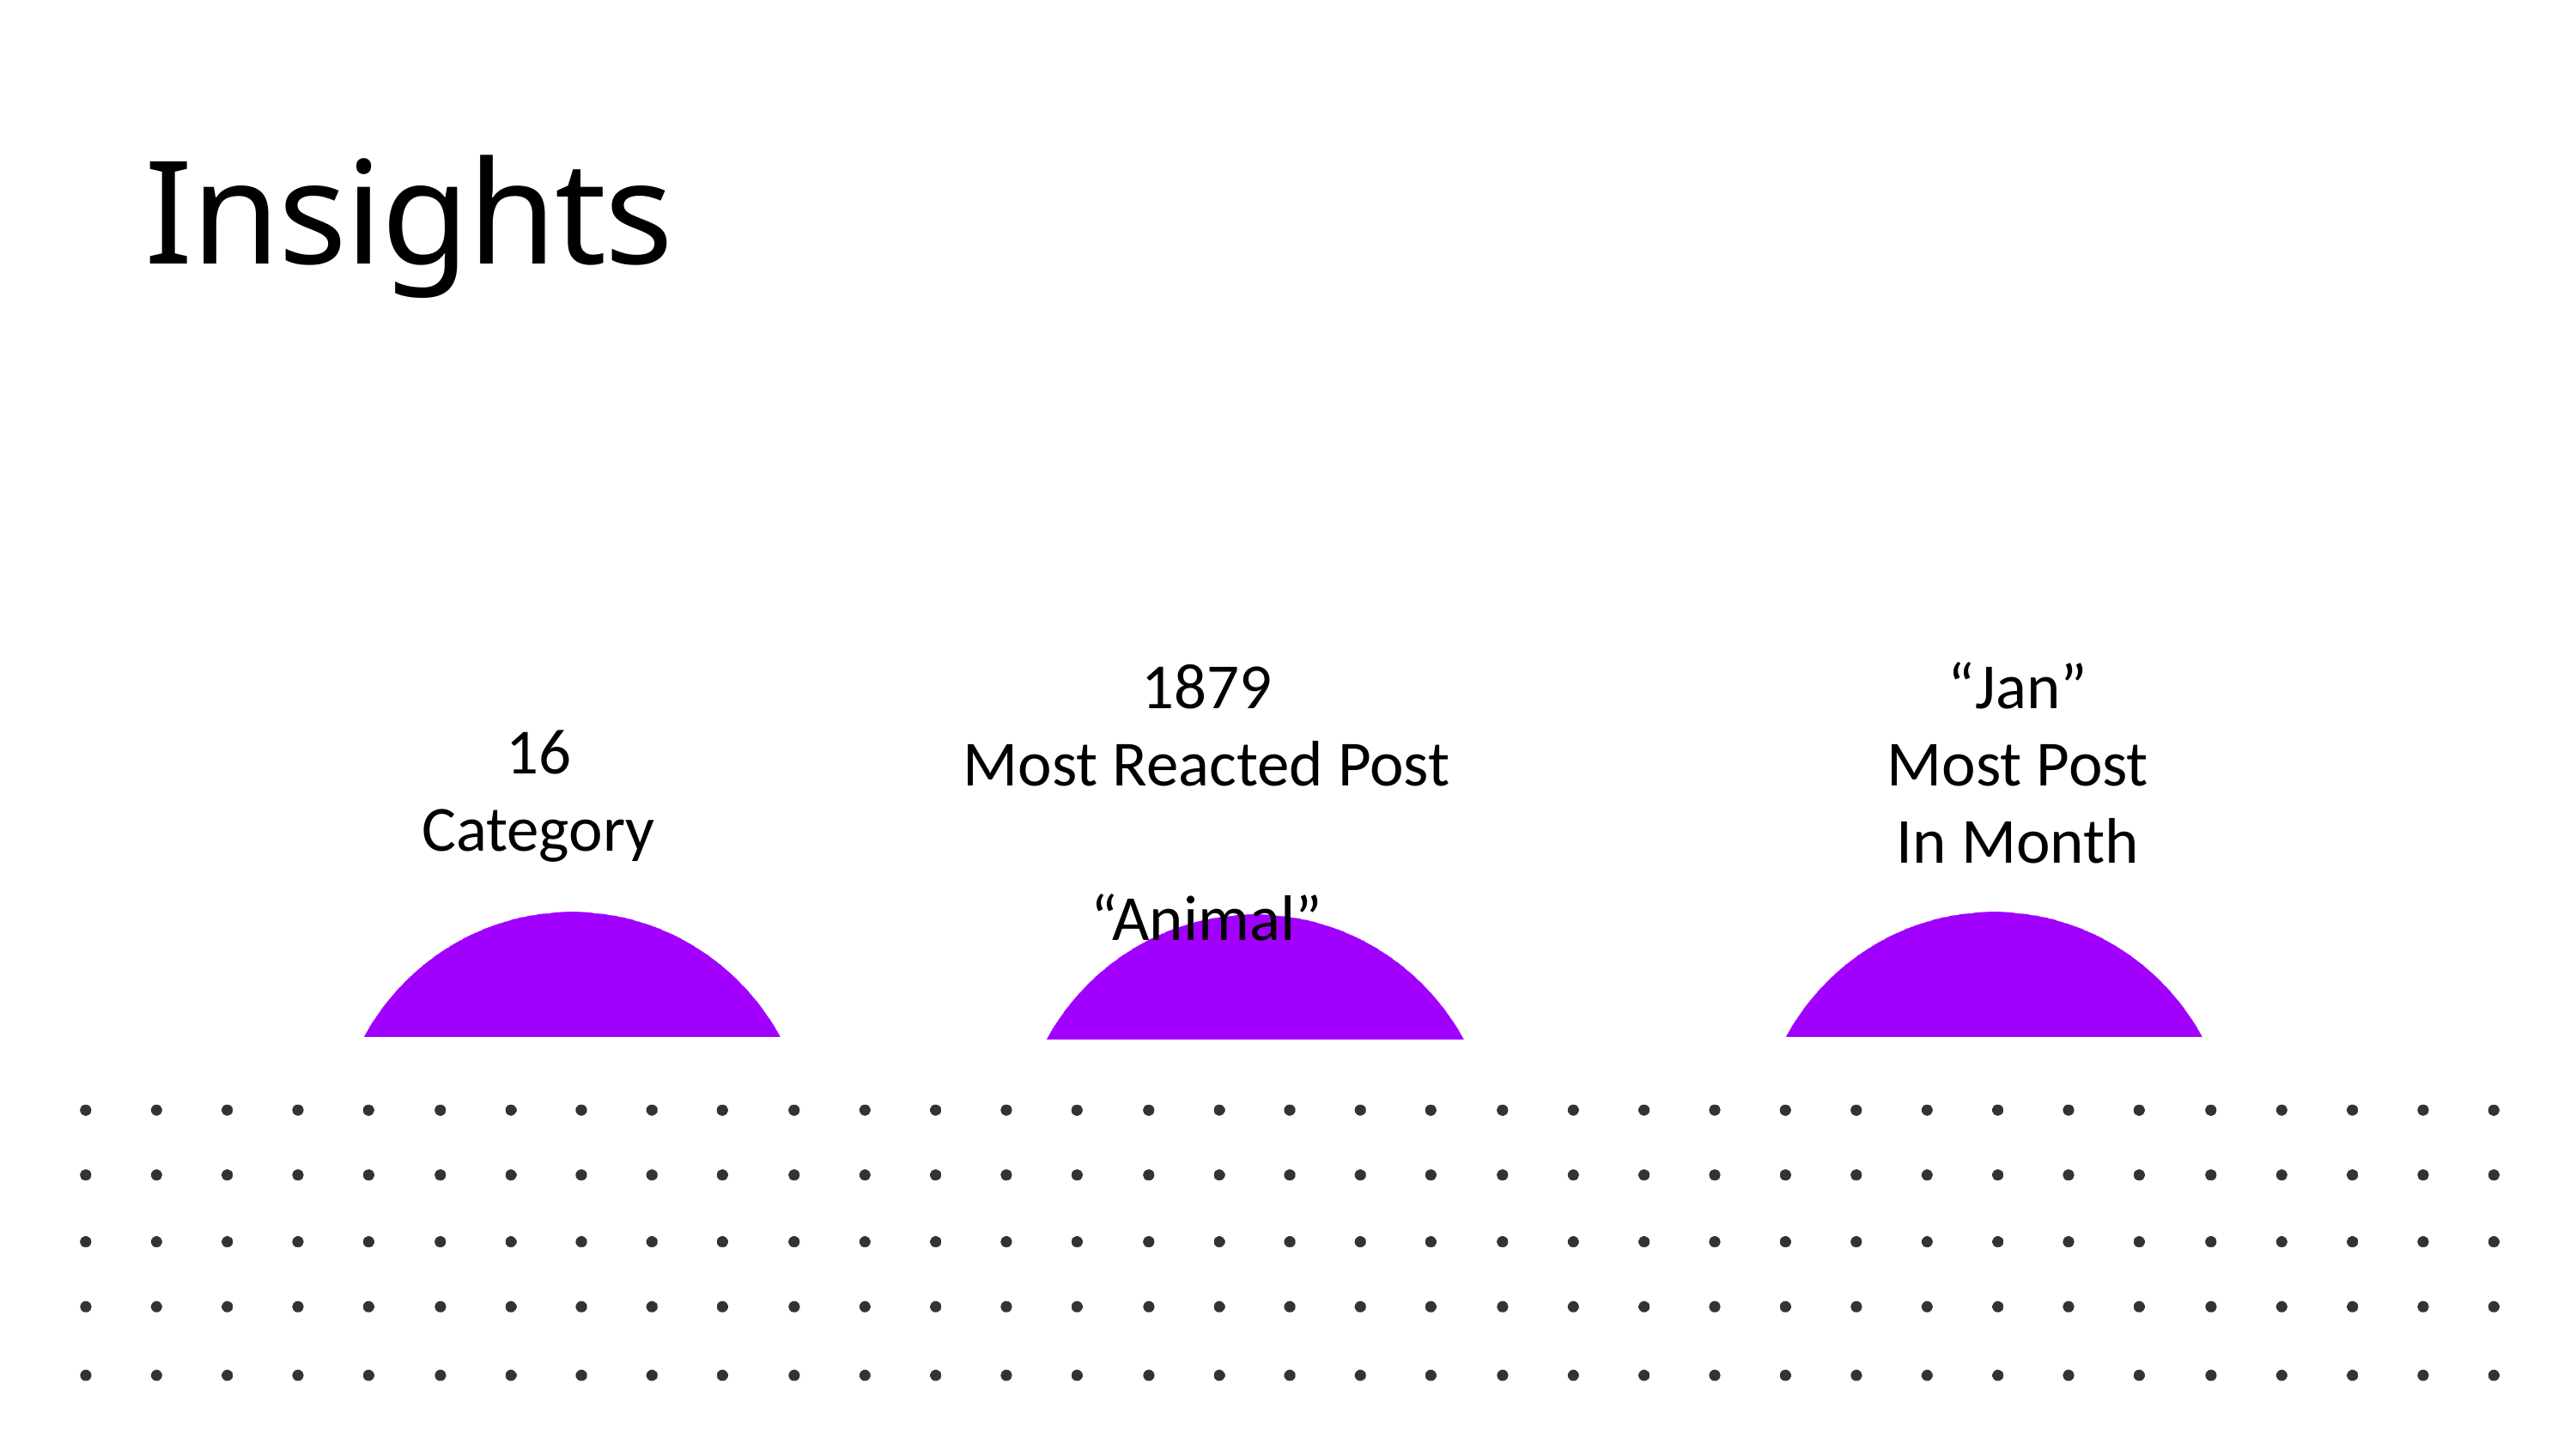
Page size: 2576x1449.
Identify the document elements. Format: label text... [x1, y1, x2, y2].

picture [361, 912, 781, 1037]
text_box 1879 Most Reacted Post “Animal” [950, 637, 1463, 960]
text_box “Jan” Most Post In Month [1739, 637, 2297, 882]
text_box 16 Category [278, 702, 799, 870]
picture [1784, 912, 2204, 1037]
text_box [72, 1099, 2504, 1385]
text_box Insights [144, 121, 799, 294]
picture [1045, 914, 1465, 1040]
